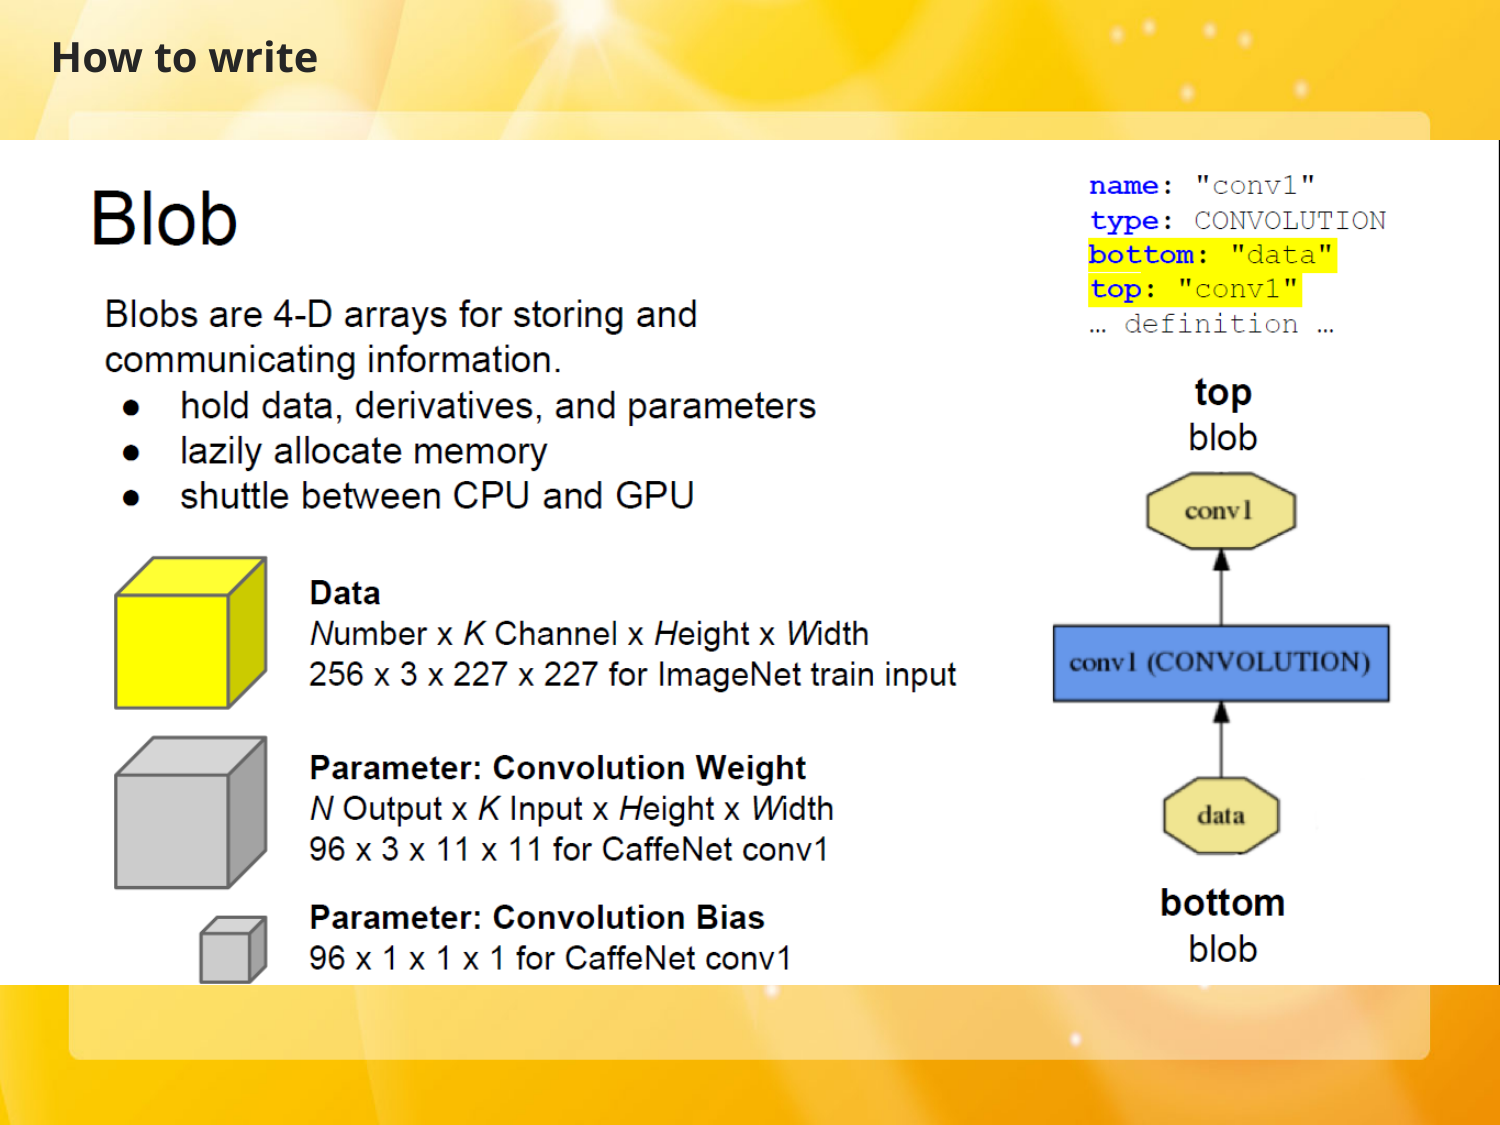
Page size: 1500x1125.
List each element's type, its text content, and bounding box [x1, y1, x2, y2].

picture [0, 0, 1500, 1125]
text_box How to write [35, 23, 334, 89]
